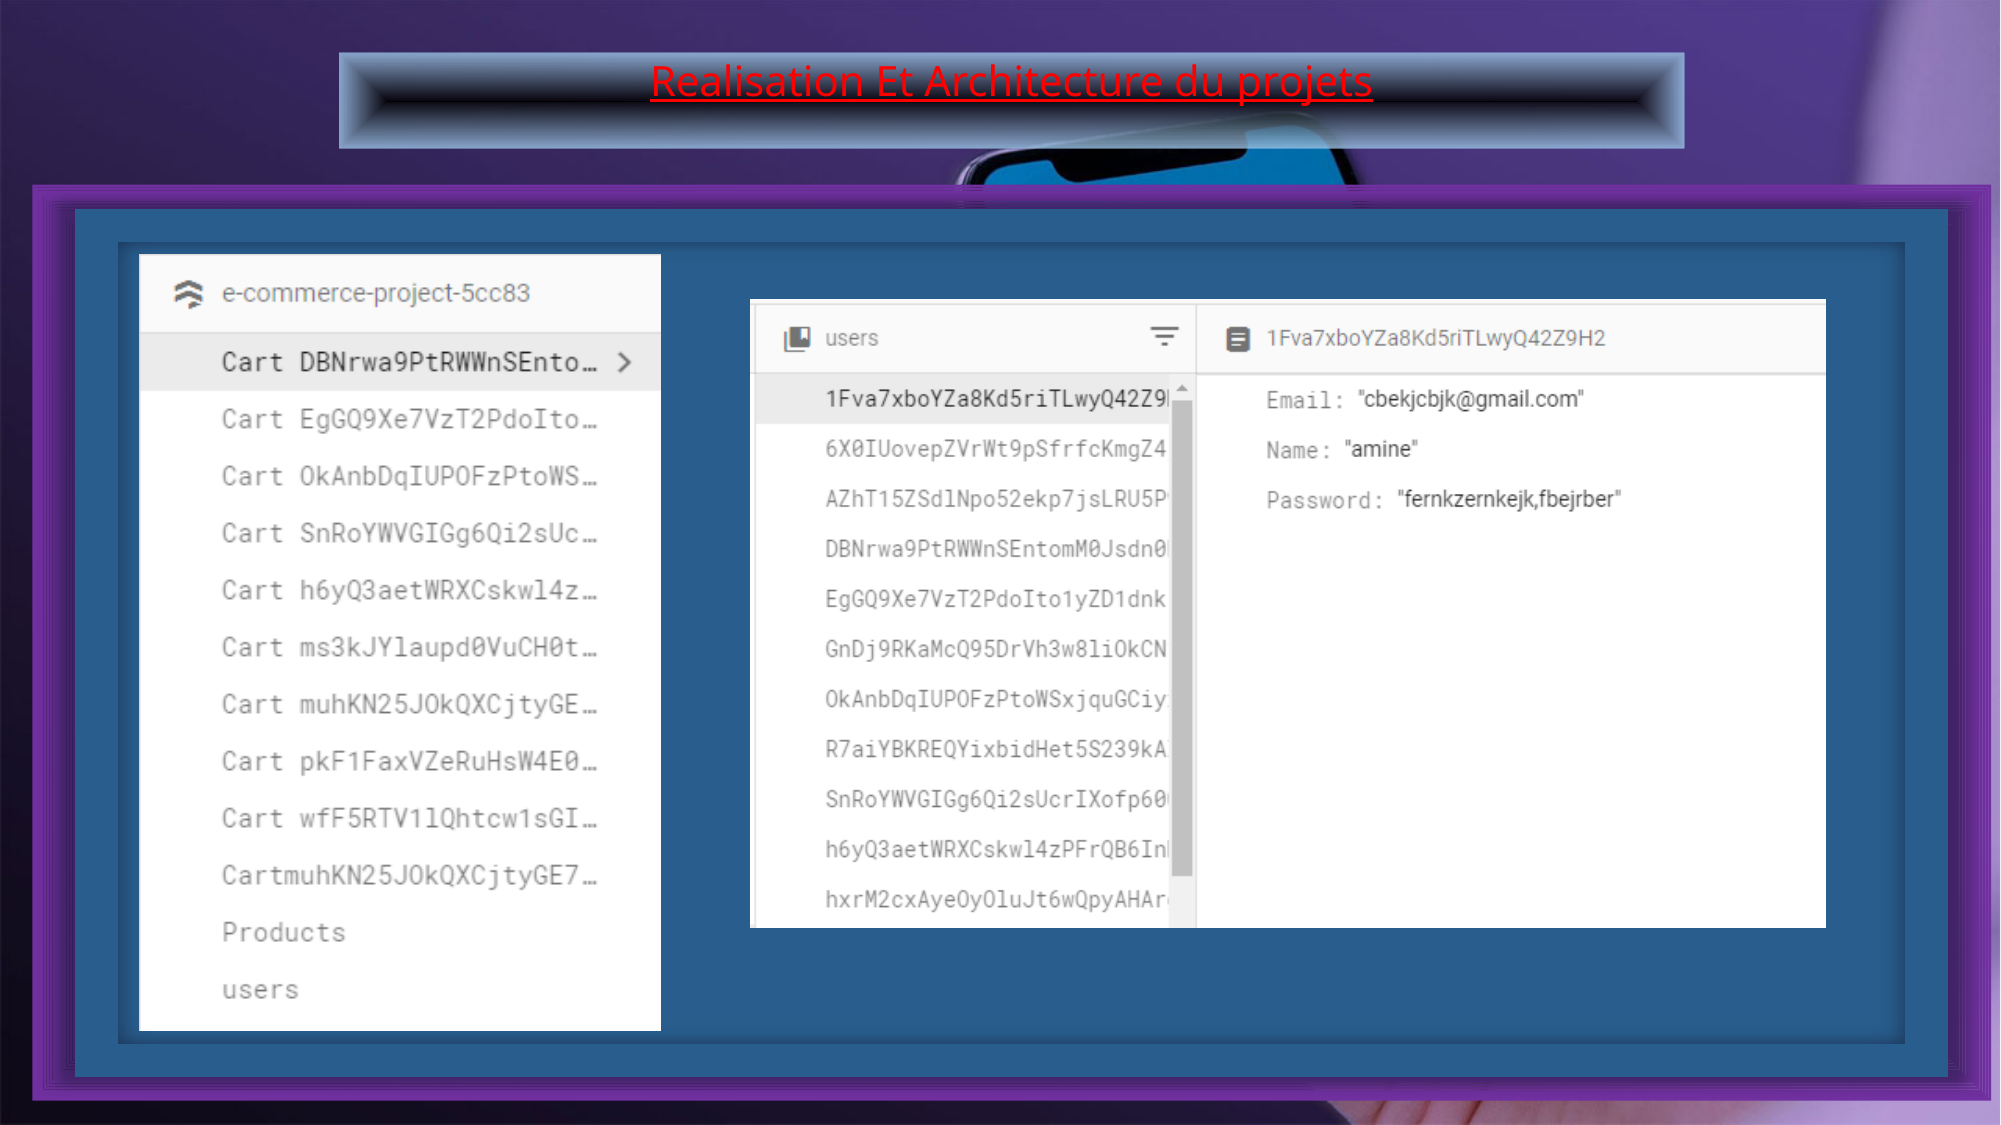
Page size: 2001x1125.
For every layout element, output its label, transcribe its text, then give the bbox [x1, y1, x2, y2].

text_box [32, 94, 682, 184]
text_box Realisation Et Architecture du projets [339, 52, 1685, 149]
picture [0, 0, 2001, 1125]
